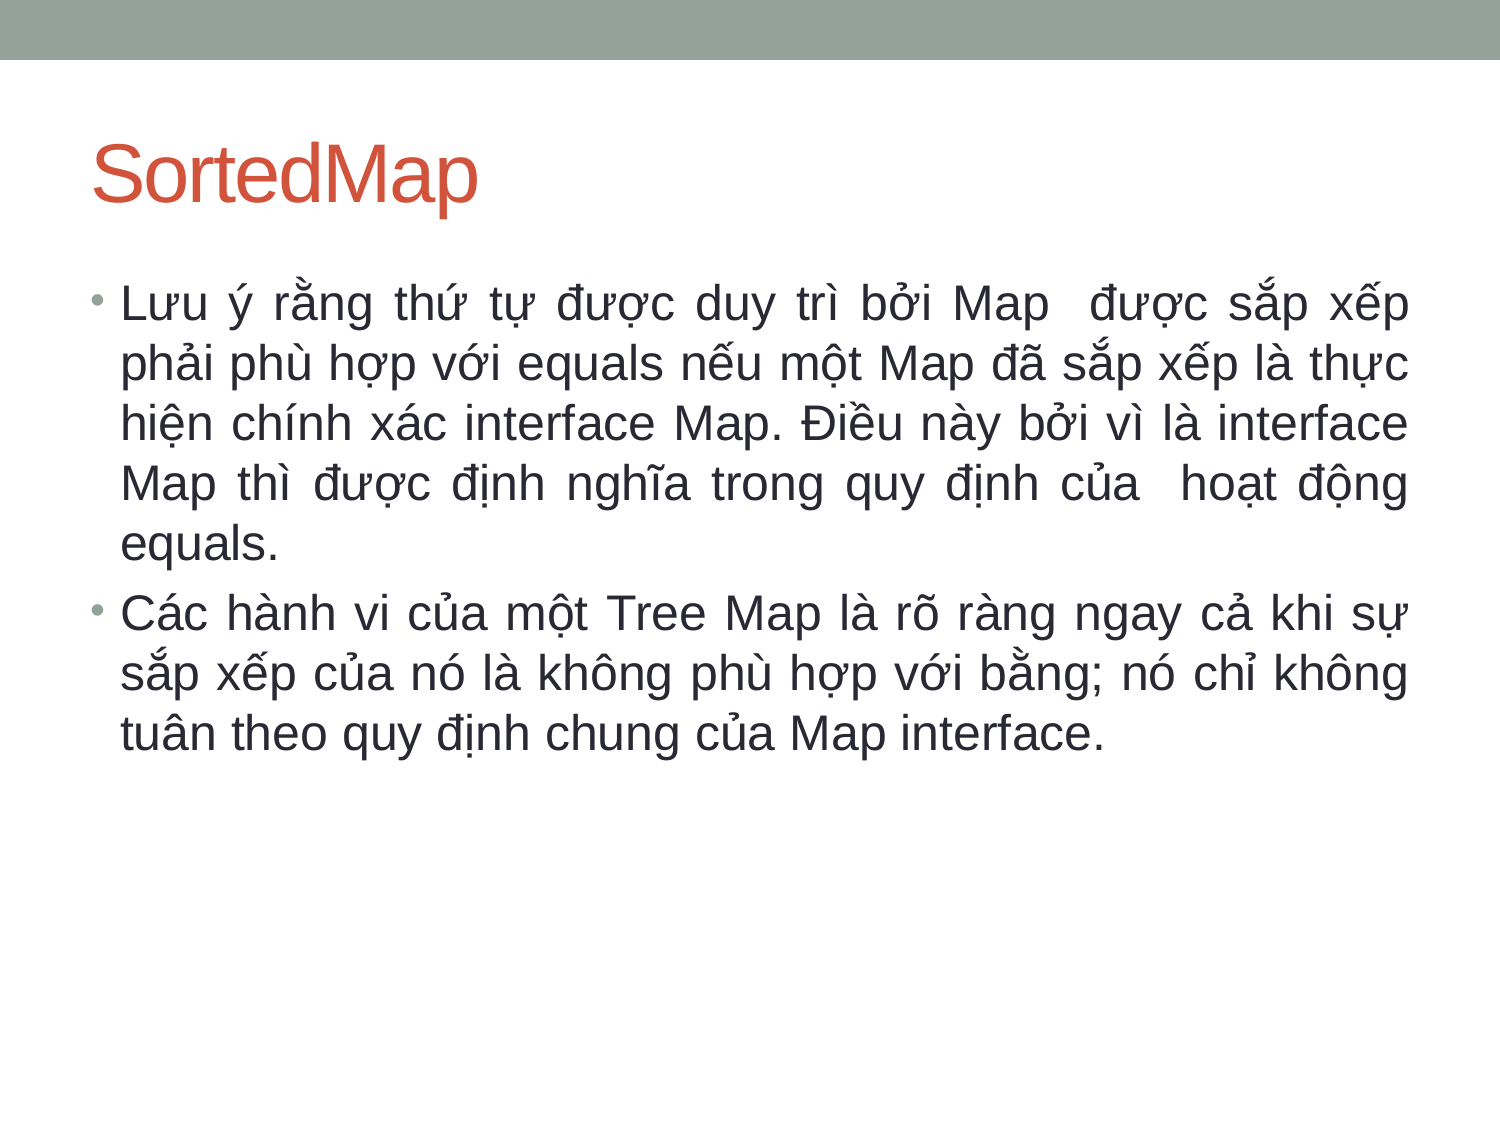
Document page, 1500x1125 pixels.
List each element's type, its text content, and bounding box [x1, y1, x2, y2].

list Lưu ý rằng thứ tự được duy trì bởi Map được sắp xếp phải phù hợp với equals nếu một Map đã sắp xếp là thực hiện chính xác interface Map. Điều này bởi vì là interface Map thì được định nghĩa trong quy định của hoạt động equals. Các hành vi của một Tree Map là rõ ràng ngay cả khi sự sắp xếp của nó là không phù hợp với bằng; nó chỉ không tuân theo quy định chung của Map interface. [75, 262, 1425, 1063]
title SortedMap [75, 87, 1425, 250]
